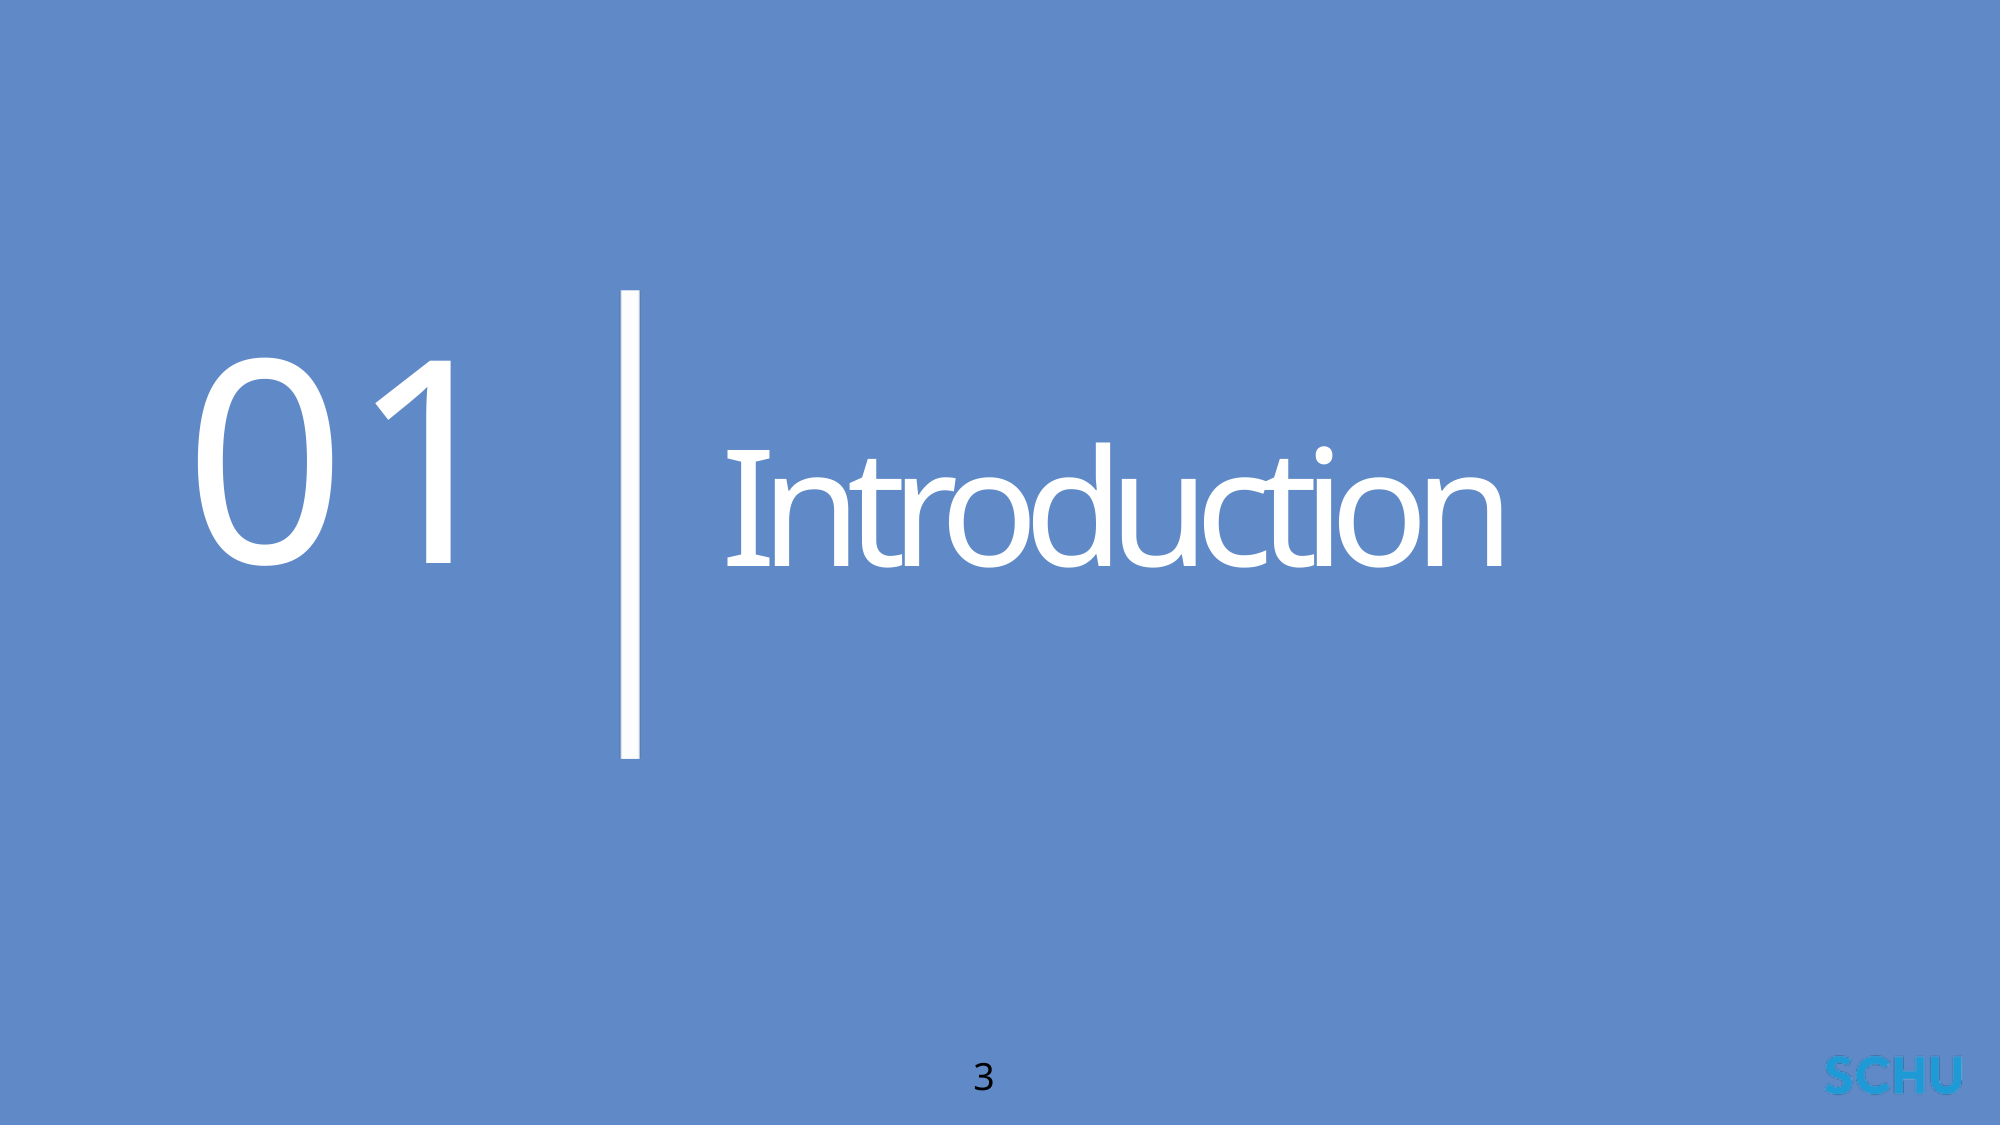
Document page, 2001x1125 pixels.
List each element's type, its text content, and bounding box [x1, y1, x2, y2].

picture [593, 291, 667, 487]
text_box 01 [125, 273, 573, 628]
text_box Introduction [706, 396, 2000, 606]
picture [593, 563, 667, 758]
picture [1814, 1045, 1973, 1106]
slide_number 3 [958, 1045, 1042, 1106]
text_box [395, 487, 864, 563]
